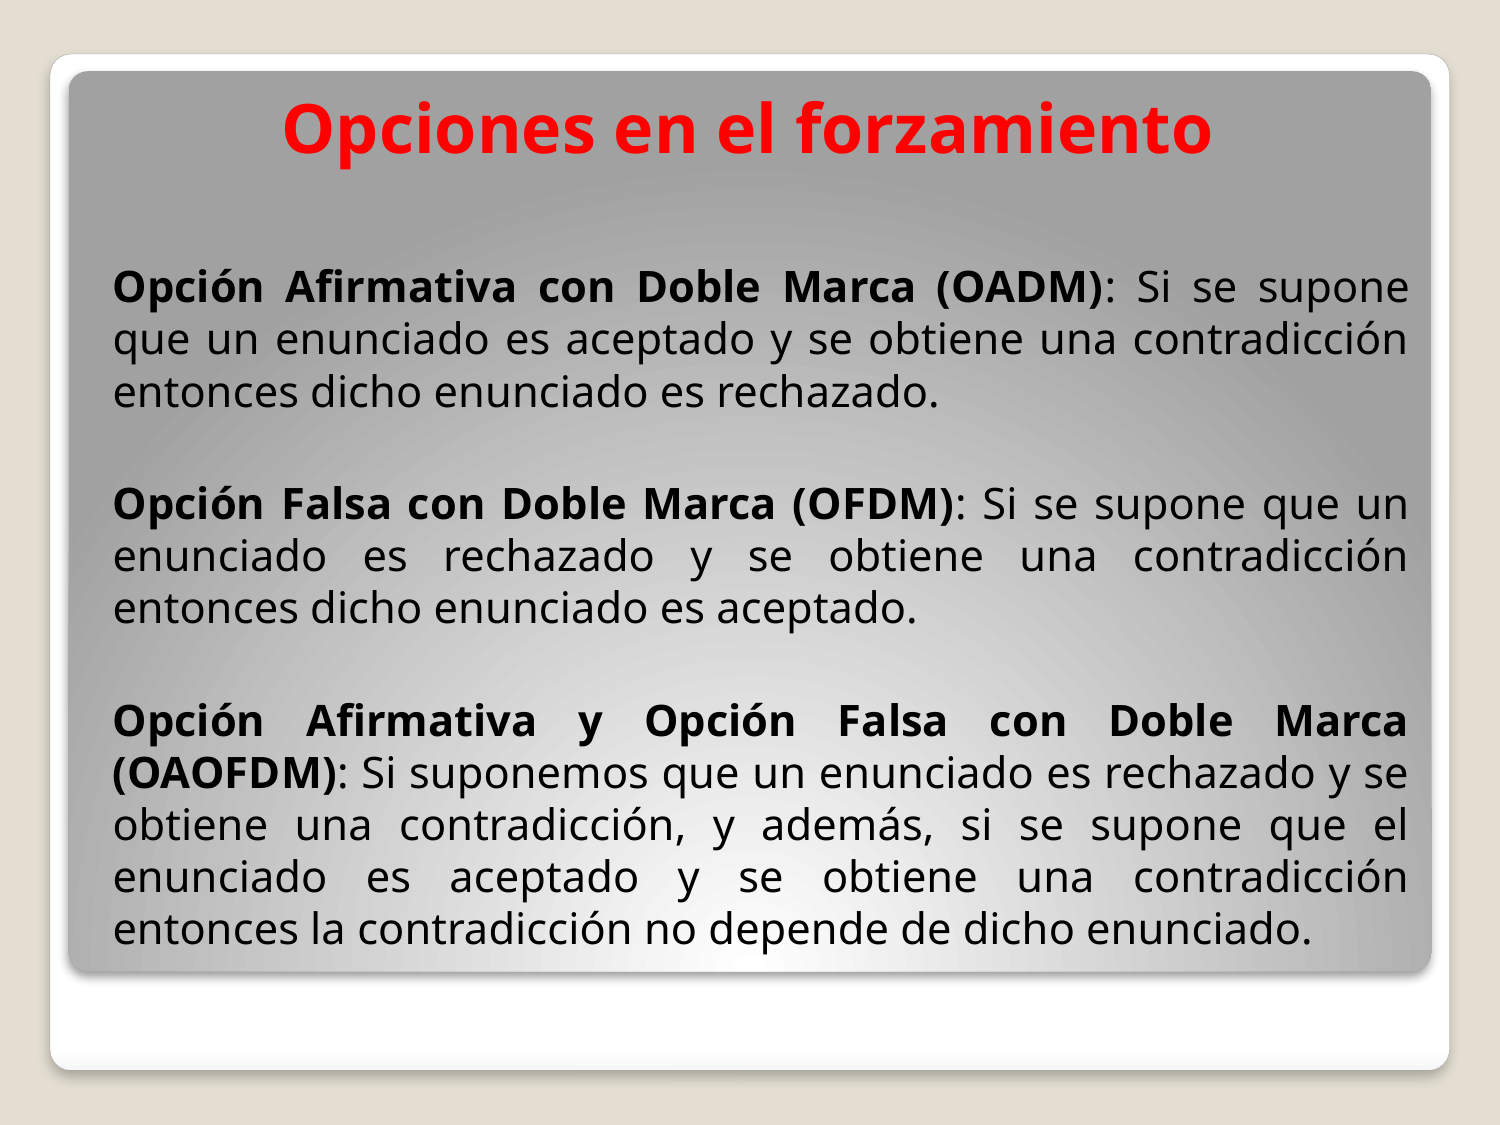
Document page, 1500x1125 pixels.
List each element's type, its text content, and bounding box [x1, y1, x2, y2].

title Opciones en el forzamiento [76, 78, 1420, 175]
list Opción Afirmativa con Doble Marca (OADM): Si se supone que un enunciado es aceptado y se obtiene una contradicción entonces dicho enunciado es rechazado. Opción Falsa con Doble Marca (OFDM): Si se supone que un enunciado es rechazado y se obtiene una contradicción entonces dicho enunciado es aceptado. Opción Afirmativa y Opción Falsa con Doble Marca (OAOFDM): Si suponemos que un enunciado es rechazado y se obtiene una contradicción, y además, si se supone que el enunciado es aceptado y se obtiene una contradicción entonces la contradicción no depende de dicho enunciado. [82, 184, 1425, 976]
